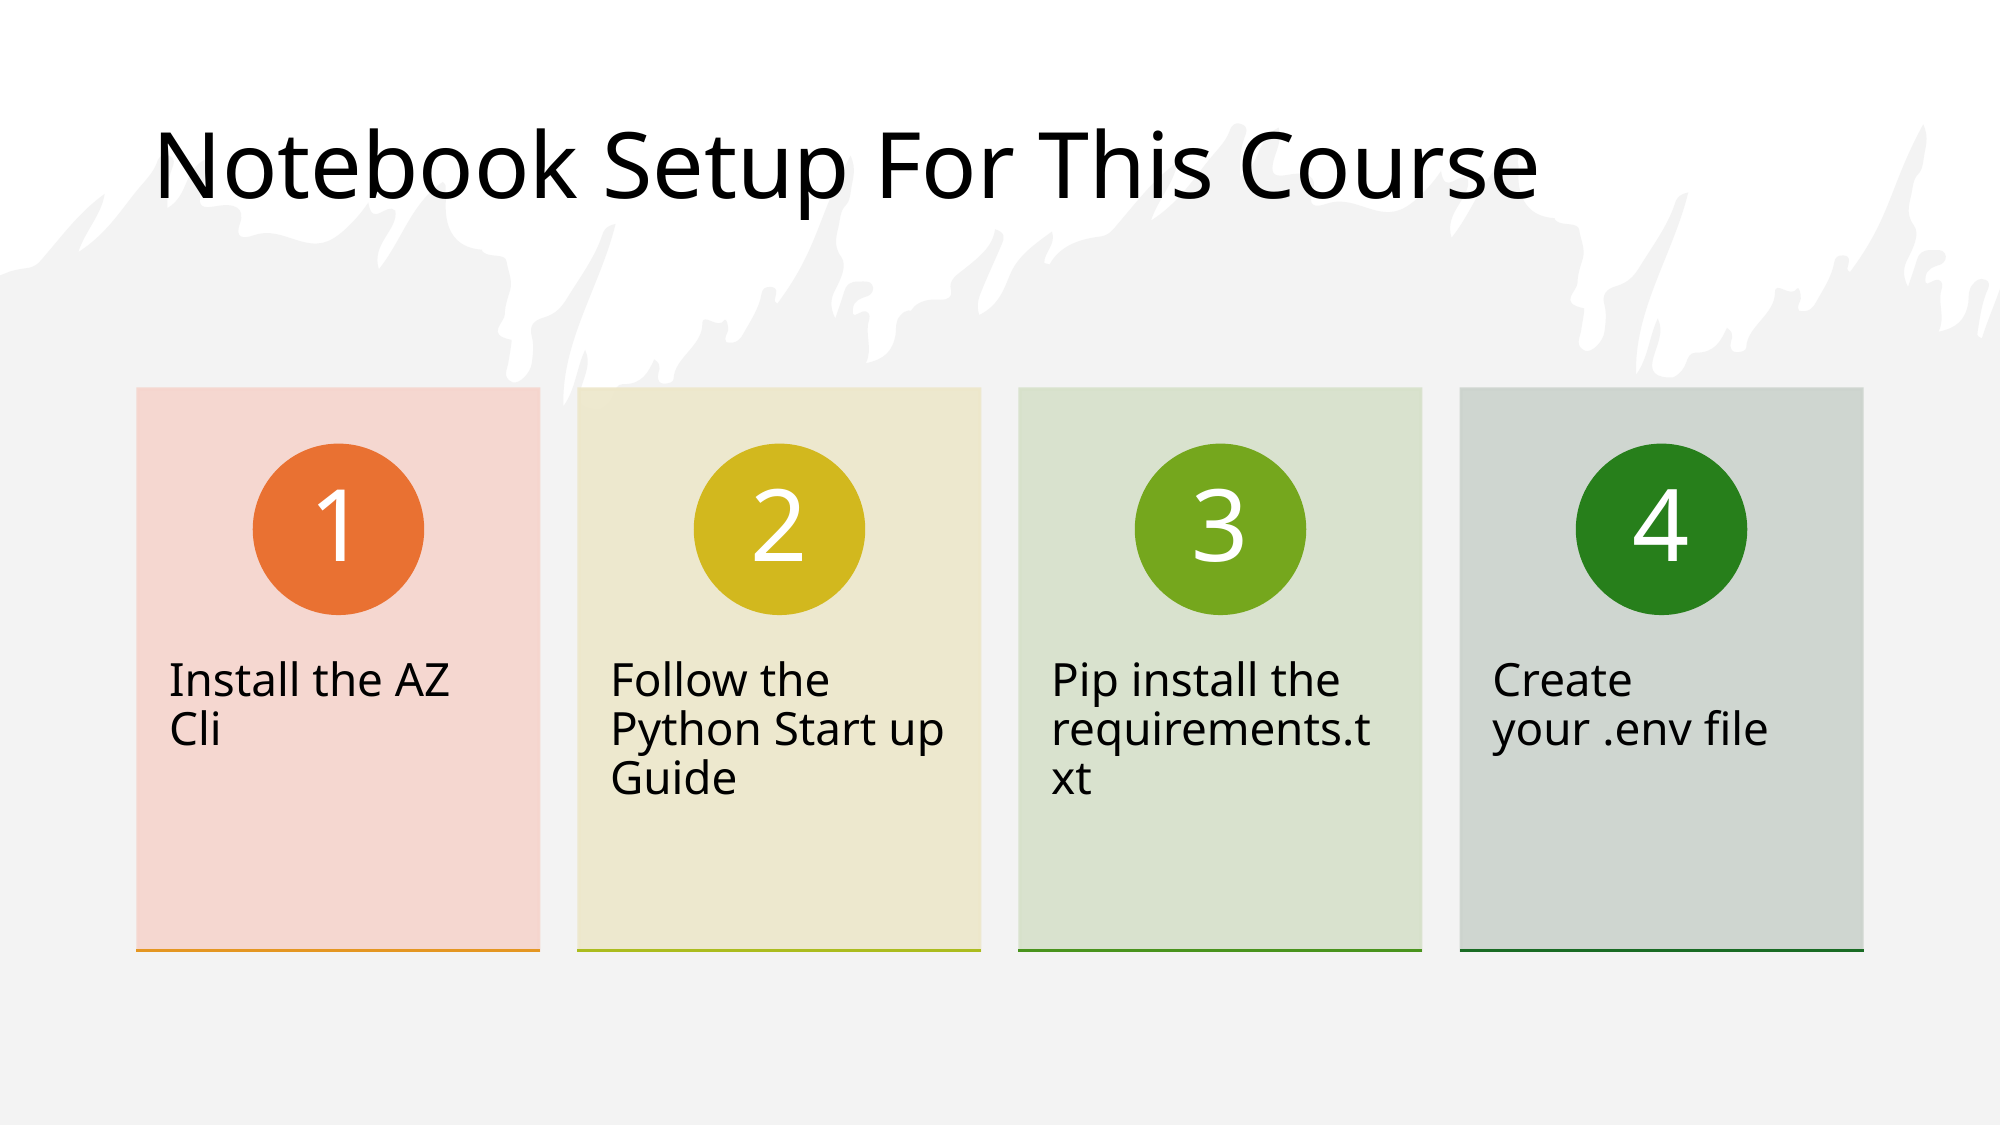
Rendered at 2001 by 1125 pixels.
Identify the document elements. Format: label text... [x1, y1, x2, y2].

title Notebook Setup For This Course [137, 59, 1863, 278]
text_box [0, 0, 2000, 337]
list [136, 327, 1863, 1012]
text_box [0, 124, 2000, 1125]
